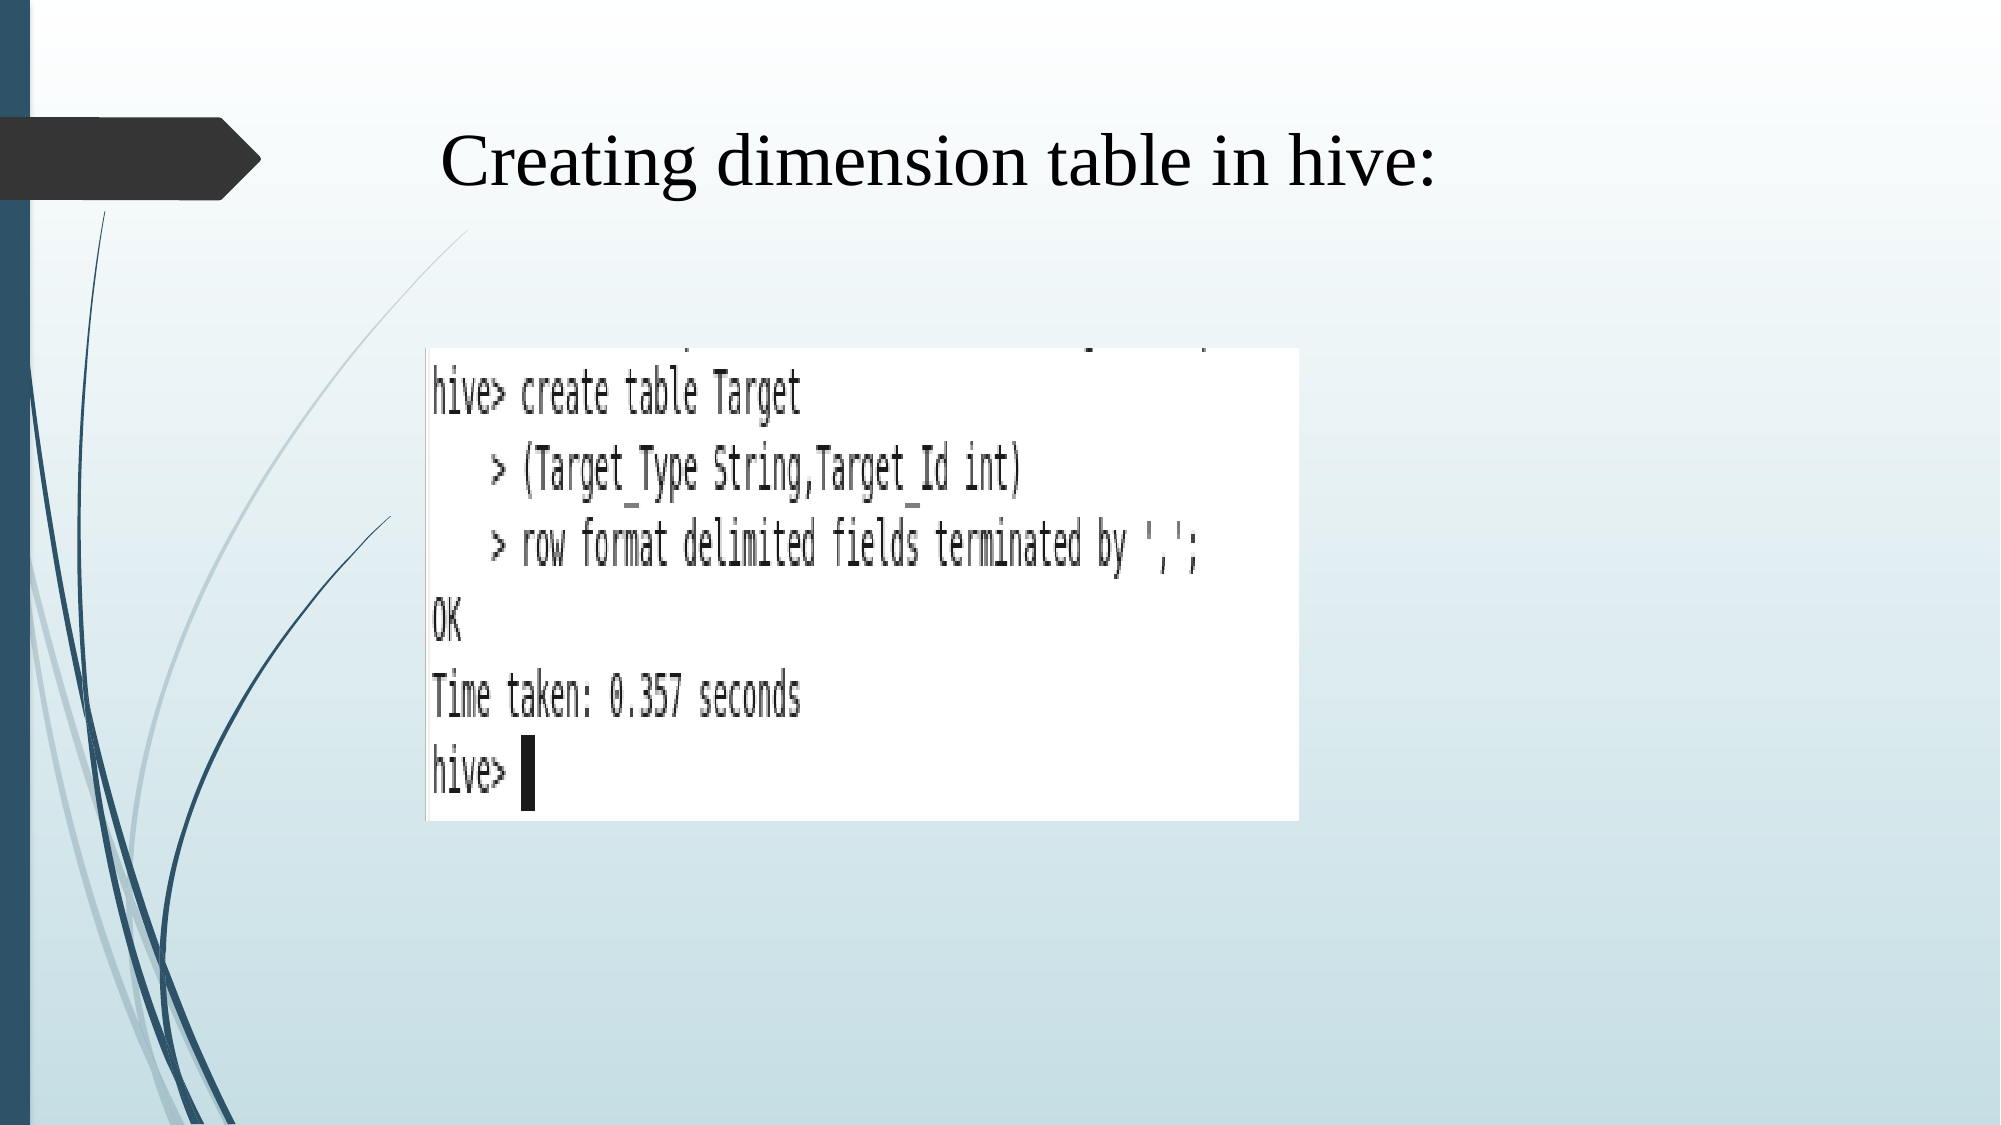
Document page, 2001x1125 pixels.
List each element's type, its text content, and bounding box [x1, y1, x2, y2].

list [425, 348, 1300, 821]
title Creating dimension table in hive: [425, 102, 1888, 313]
